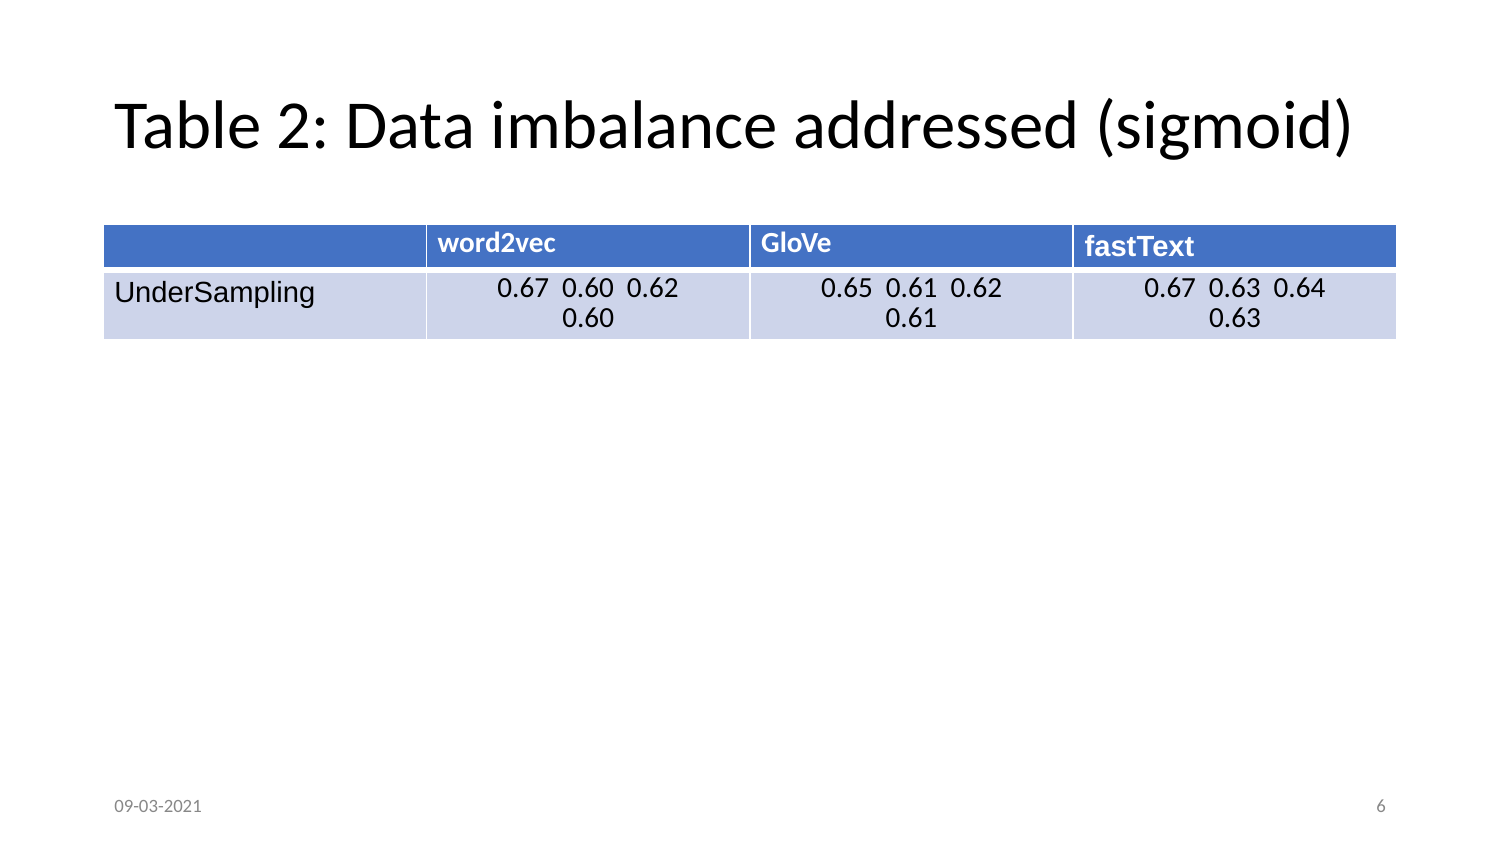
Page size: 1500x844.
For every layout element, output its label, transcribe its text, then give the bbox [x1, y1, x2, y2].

table_cell 0.65 0.61 0.62 0.61 [751, 273, 1072, 339]
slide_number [103, 782, 441, 827]
table_cell 0.67 0.63 0.64 0.63 [1074, 273, 1396, 339]
table_header [104, 225, 426, 267]
table_header GloVe [751, 225, 1072, 267]
table_cell 0.67 0.60 0.62 0.60 [427, 273, 749, 339]
table_header word2vec [427, 225, 749, 267]
table_header fastText [1074, 225, 1396, 267]
slide_number 6 [1059, 782, 1397, 827]
title Table 2: Data imbalance addressed (sigmoid) [103, 44, 1397, 208]
table_cell UnderSampling [104, 273, 426, 339]
